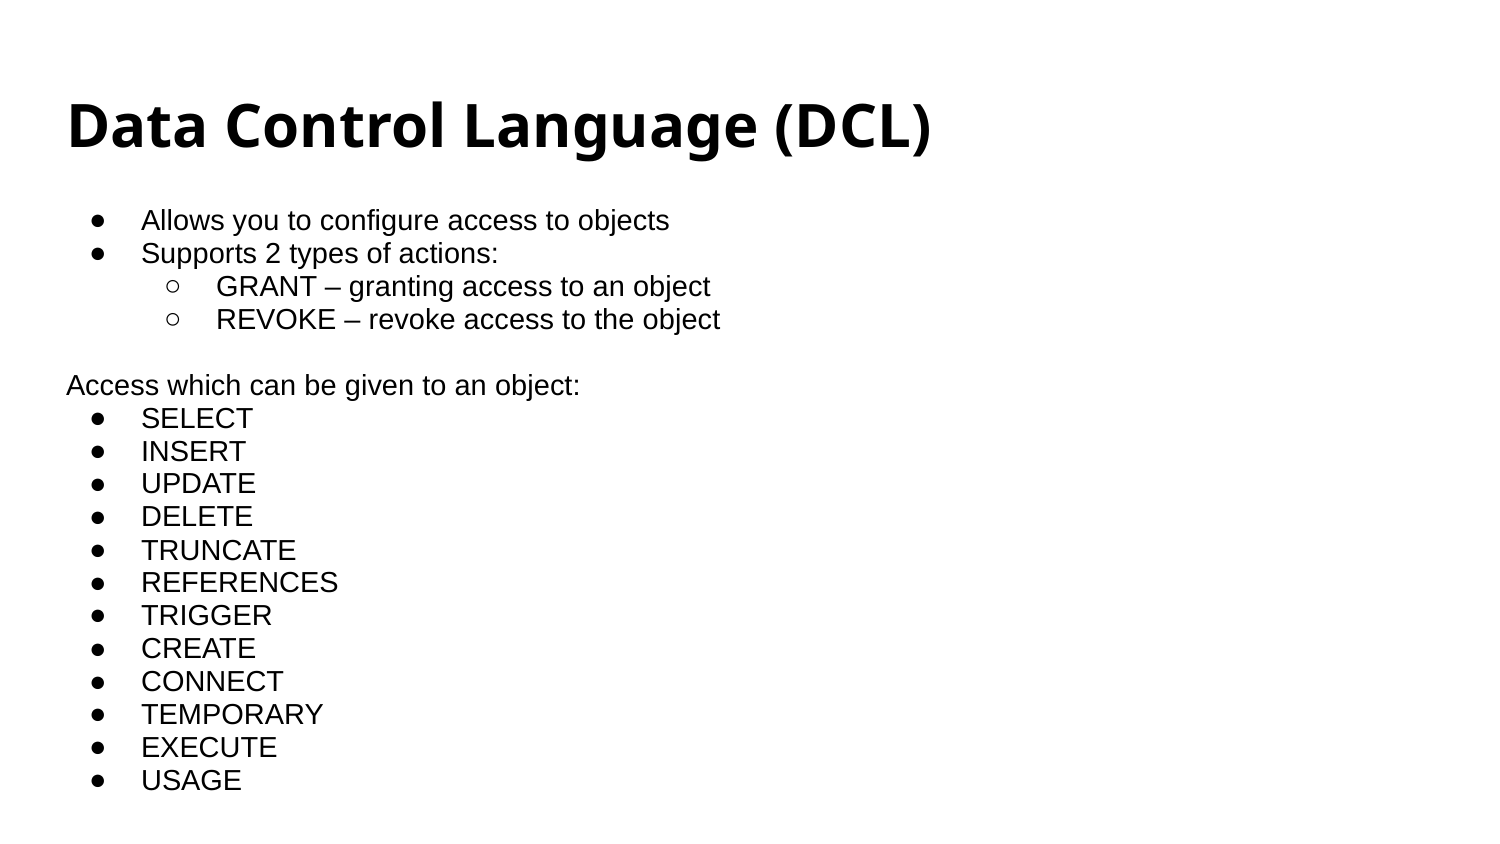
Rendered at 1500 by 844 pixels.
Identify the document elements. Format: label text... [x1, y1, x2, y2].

list Allows you to configure access to objects Supports 2 types of actions: GRANT – granting access to an object REVOKE – revoke access to the object Access which can be given to an object: SELECT INSERT UPDATE DELETE TRUNCATE REFERENCES TRIGGER CREATE CONNECT TEMPORARY EXECUTE USAGE [51, 189, 1449, 750]
title Data Control Language (DCL) [51, 72, 1449, 176]
